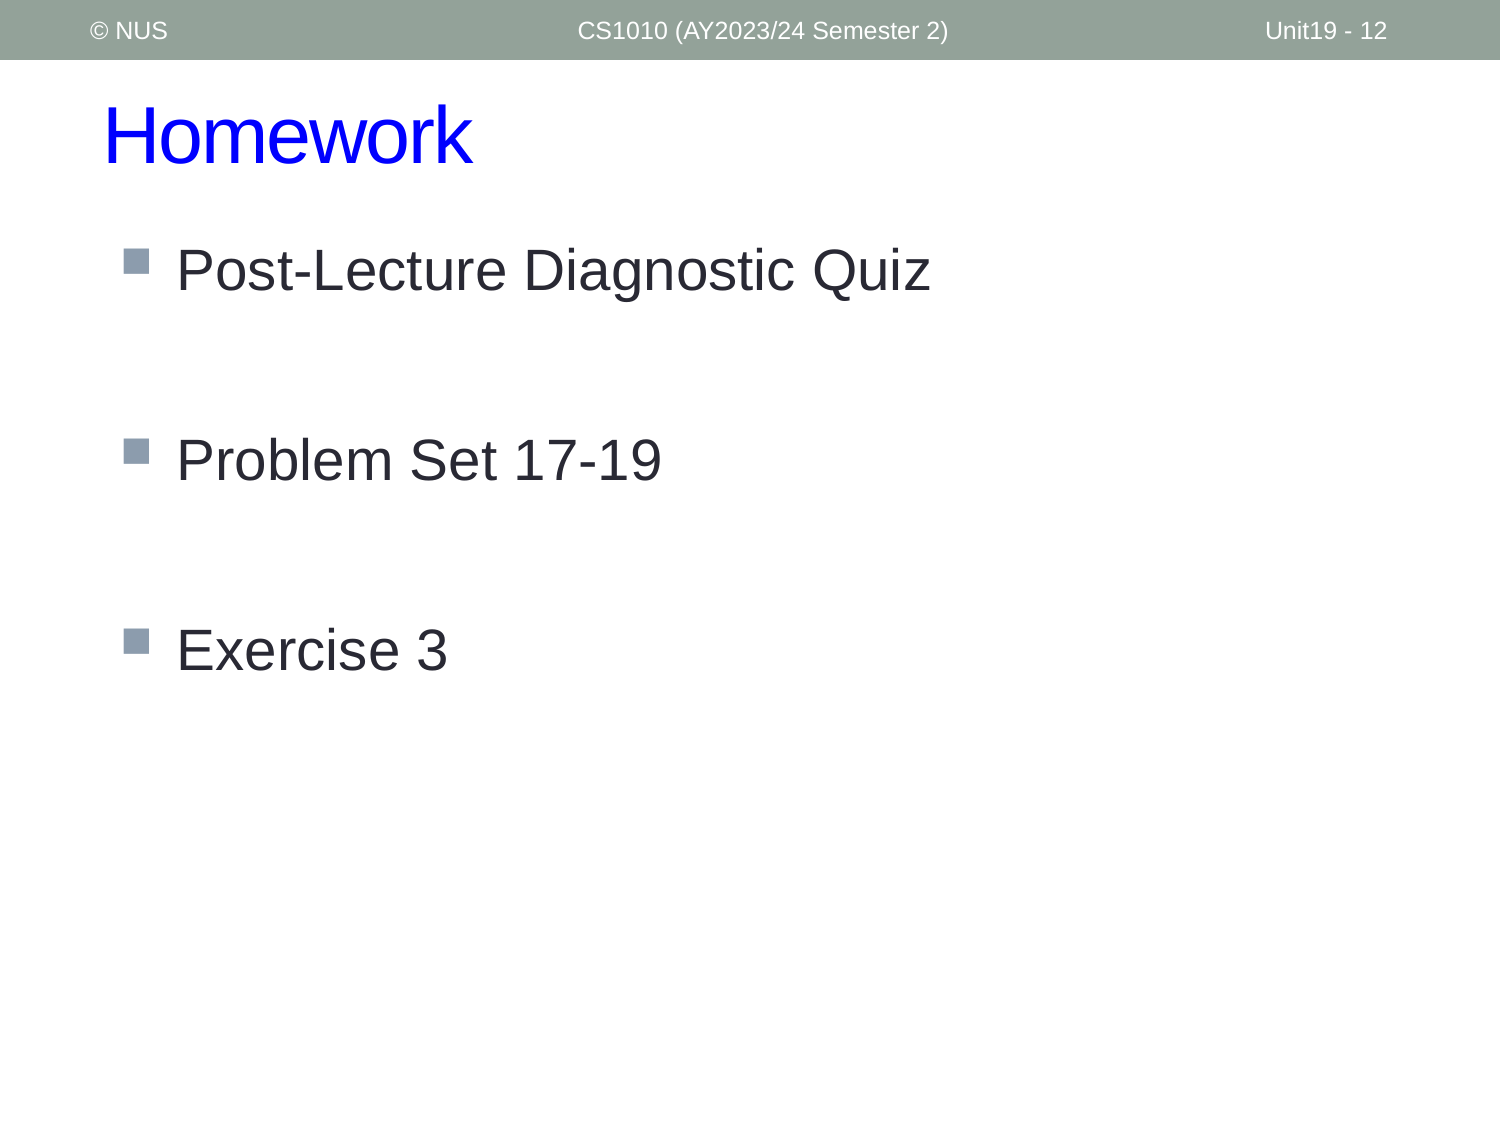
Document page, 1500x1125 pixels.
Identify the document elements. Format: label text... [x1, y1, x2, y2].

text_box [80, 200, 1415, 1033]
slide_number Unit19 - 12 [1250, 3, 1425, 57]
footer CS1010 (AY2023/24 Semester 2) [562, 3, 1238, 57]
title Homework [87, 75, 1425, 188]
slide_number © NUS [75, 3, 550, 57]
text_box Post-Lecture Diagnostic Quiz Problem Set 17-19 Exercise 3 [105, 224, 1440, 1058]
